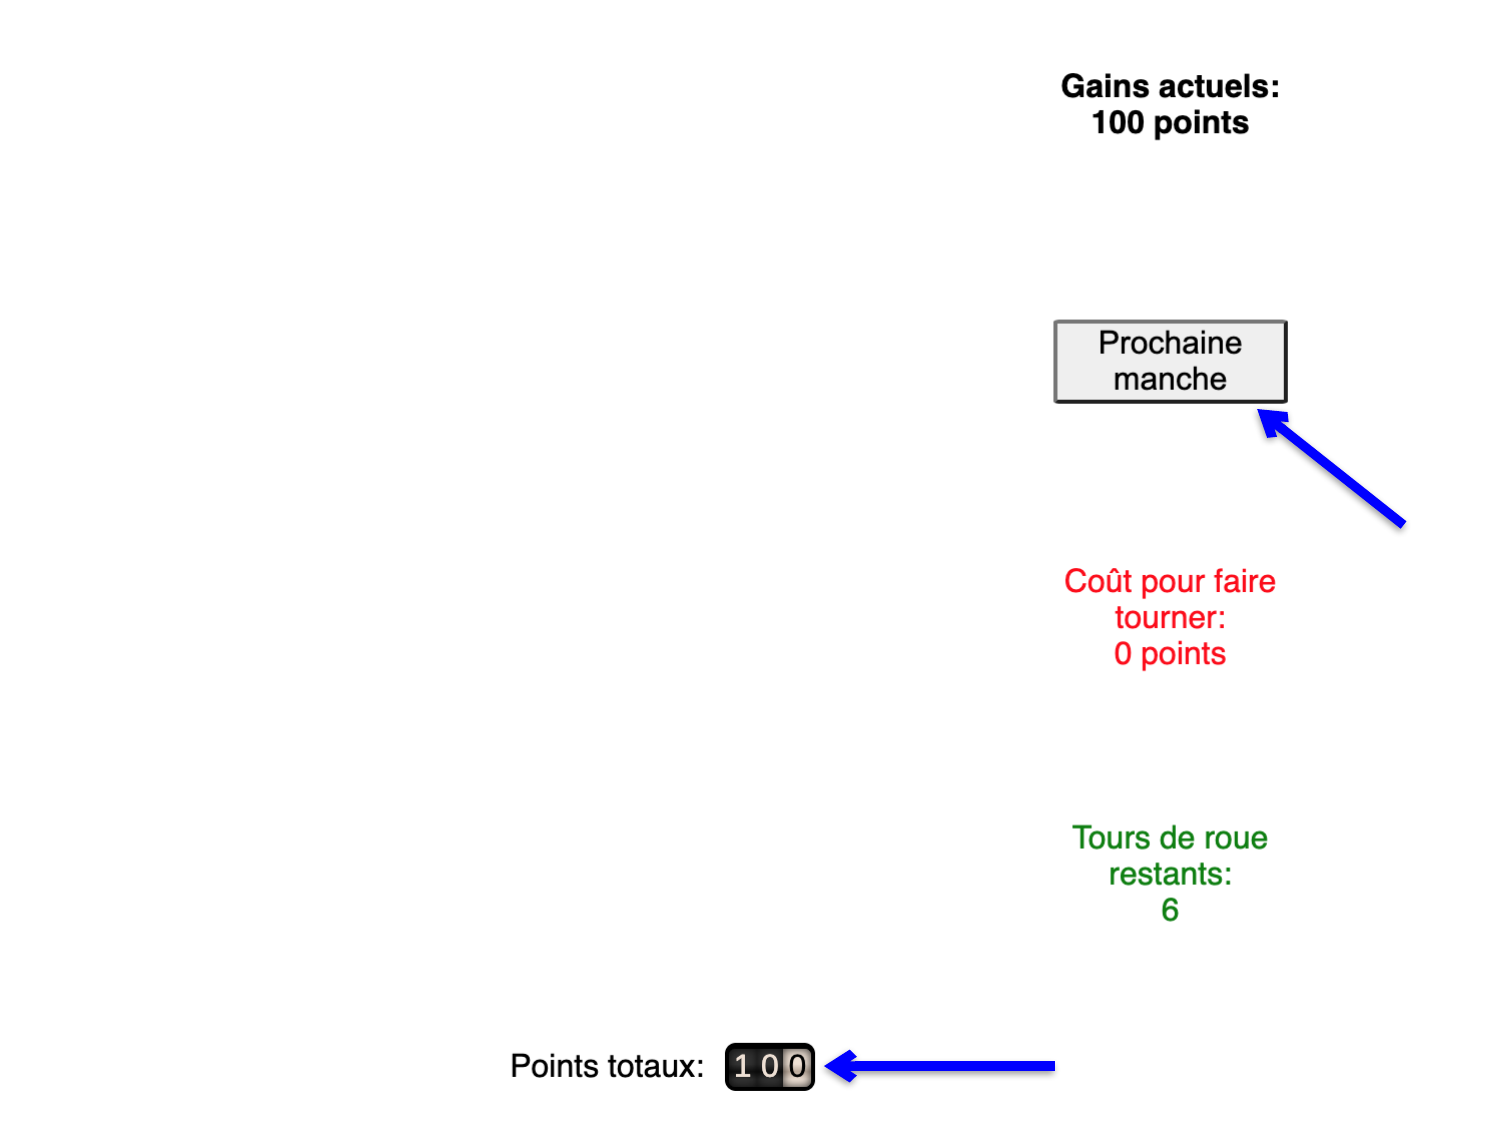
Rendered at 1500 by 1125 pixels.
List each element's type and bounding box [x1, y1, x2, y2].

picture [96, 0, 1404, 1125]
text_box [1256, 408, 1404, 526]
